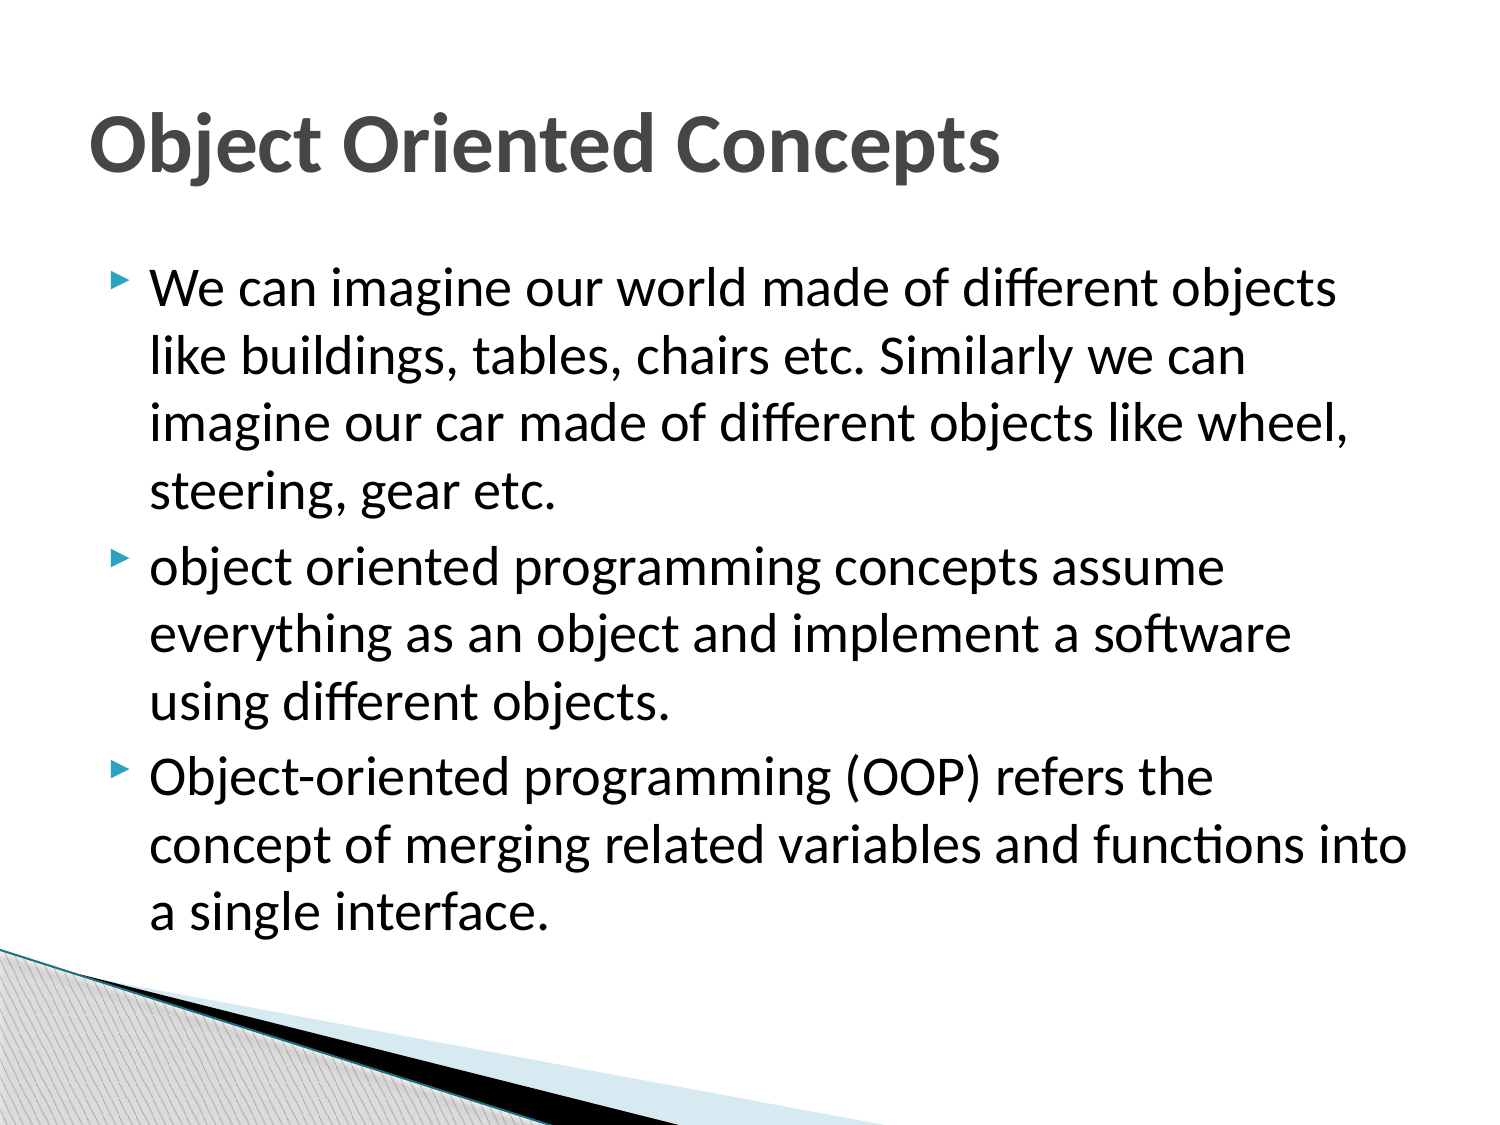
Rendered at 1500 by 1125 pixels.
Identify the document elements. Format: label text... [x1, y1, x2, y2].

list We can imagine our world made of different objects like buildings, tables, chairs etc. Similarly we can imagine our car made of different objects like wheel, steering, gear etc. object oriented programming concepts assume everything as an object and implement a software using different objects. Object-oriented programming (OOP) refers the concept of merging related variables and functions into a single interface. [75, 243, 1425, 986]
title Object Oriented Concepts [75, 45, 1425, 233]
